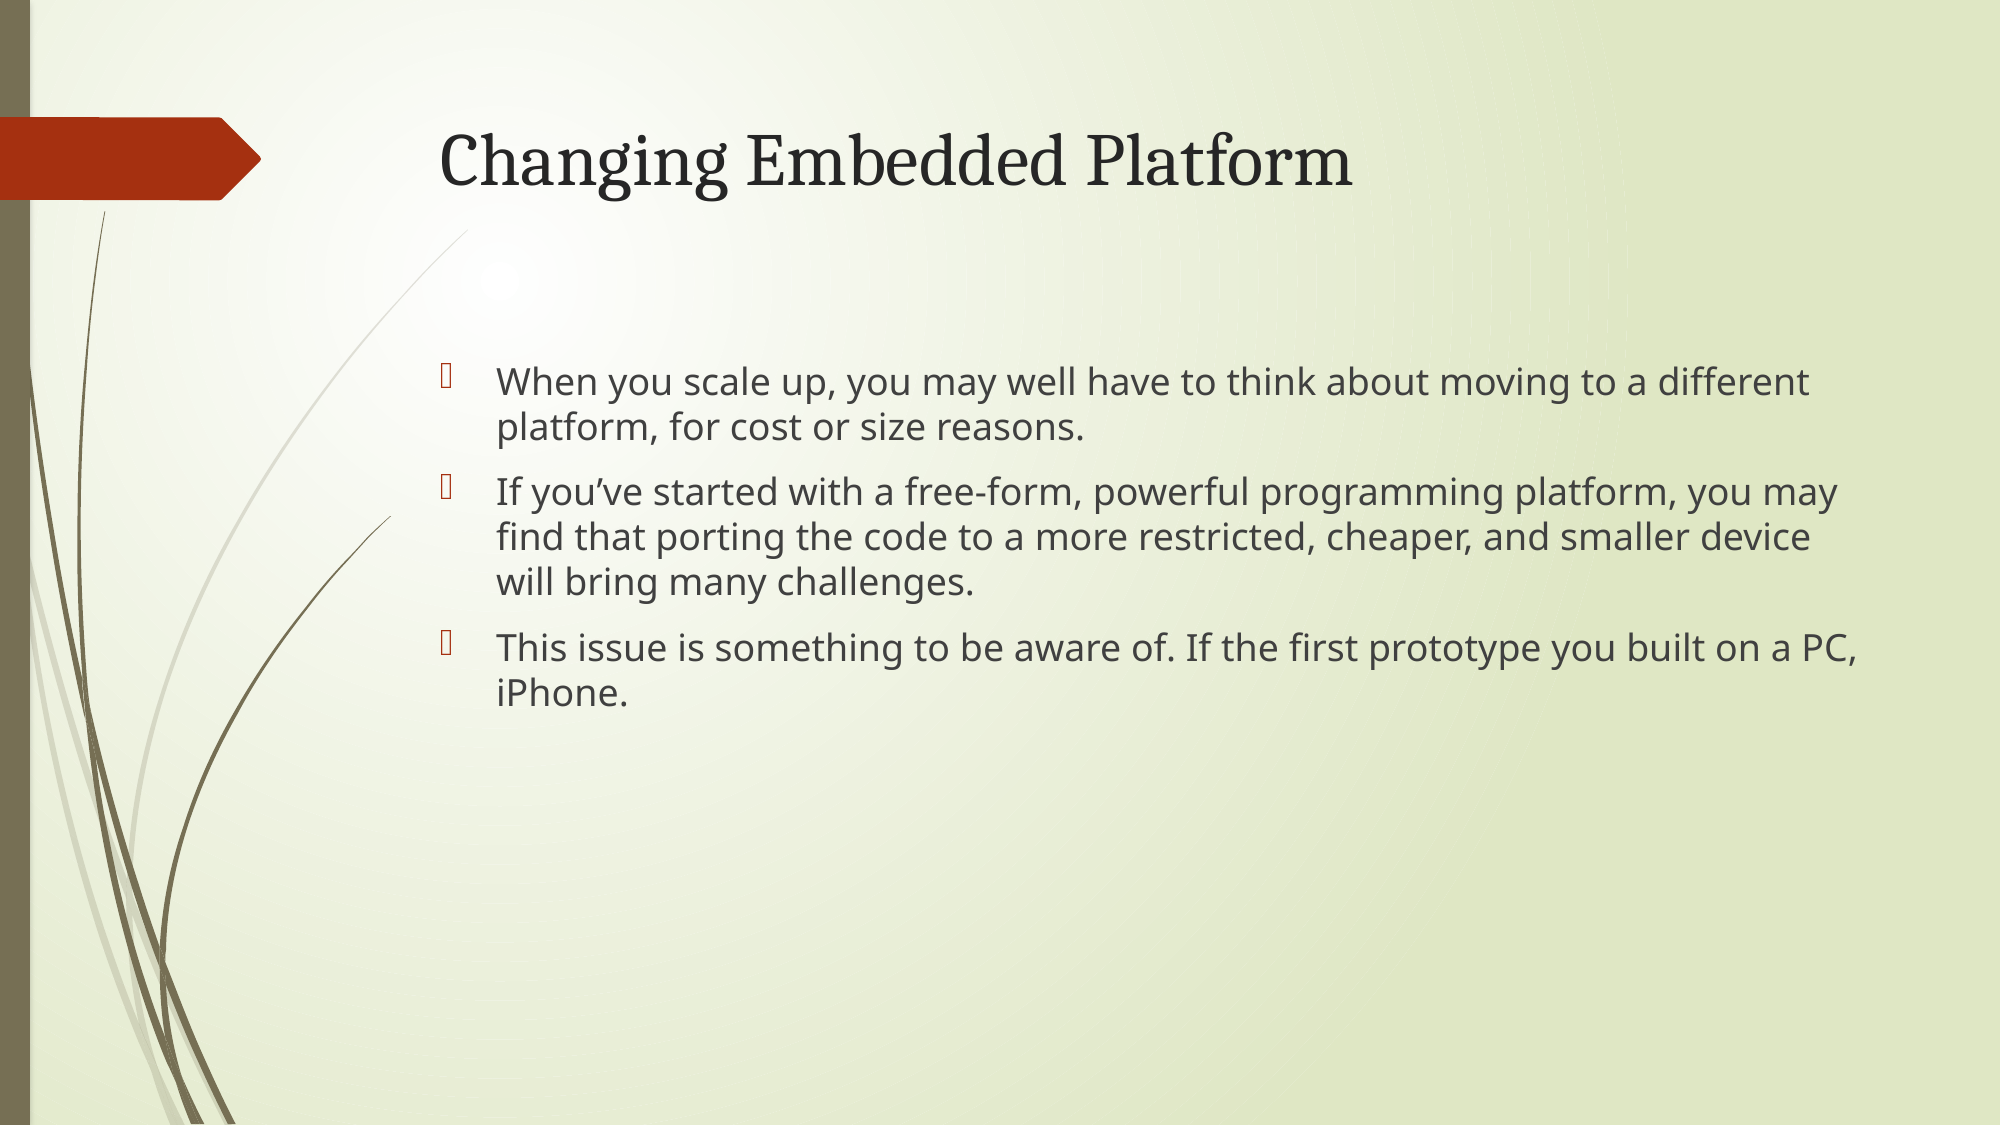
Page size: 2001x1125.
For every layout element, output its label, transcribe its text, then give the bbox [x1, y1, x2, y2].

title Changing Embedded Platform [425, 102, 1888, 313]
list When you scale up, you may well have to think about moving to a different platform, for cost or size reasons. If you’ve started with a free-form, powerful programming platform, you may find that porting the code to a more restricted, cheaper, and smaller device will bring many challenges. This issue is something to be aware of. If the first prototype you built on a PC, iPhone. [424, 350, 1888, 970]
